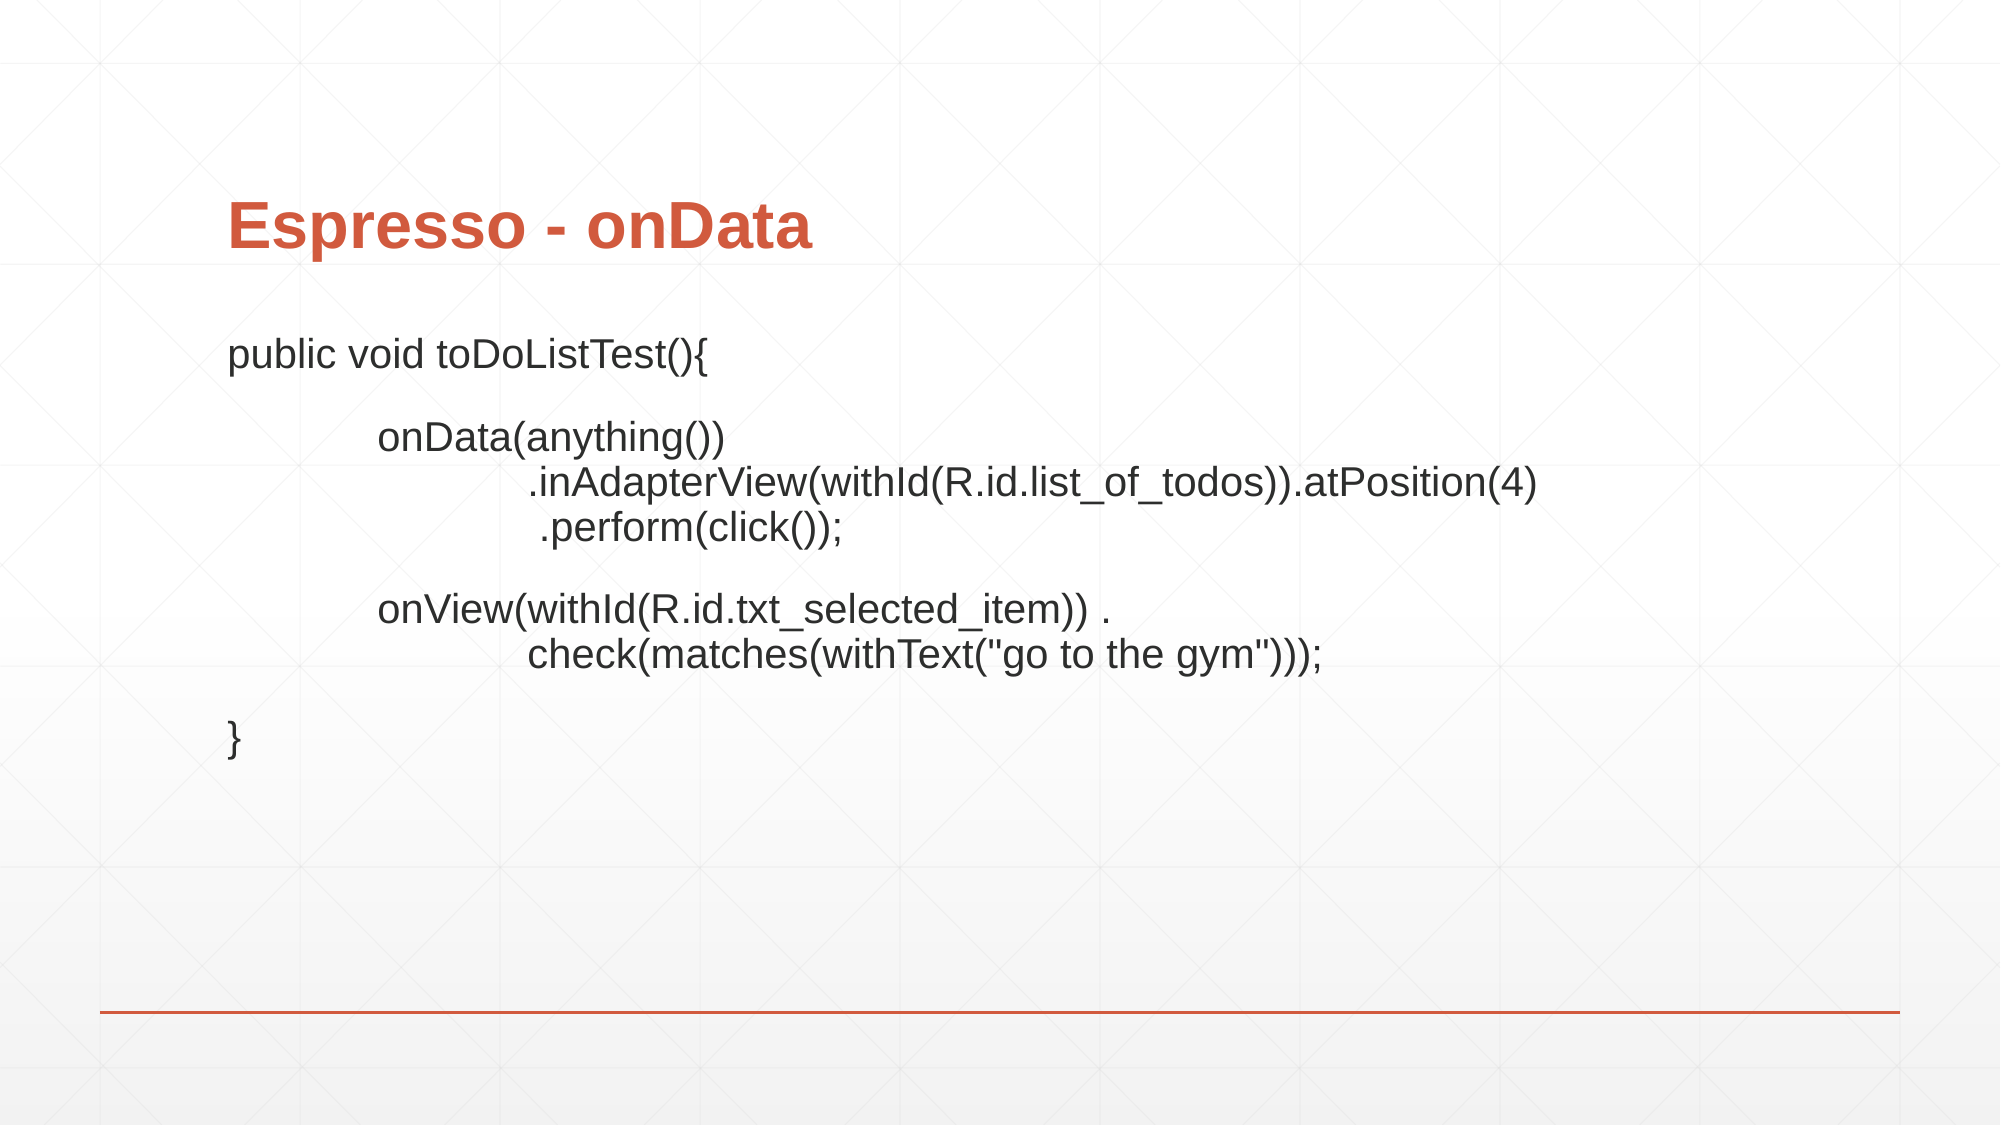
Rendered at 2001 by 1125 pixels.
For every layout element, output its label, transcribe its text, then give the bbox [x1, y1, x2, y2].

title Espresso - onData [212, 82, 1788, 271]
list public void toDoListTest(){ onData(anything()) .inAdapterView(withId(R.id.list_of_todos)).atPosition(4) .perform(click()); onView(withId(R.id.txt_selected_item)) . check(matches(withText("go to the gym"))); } [212, 324, 1788, 950]
